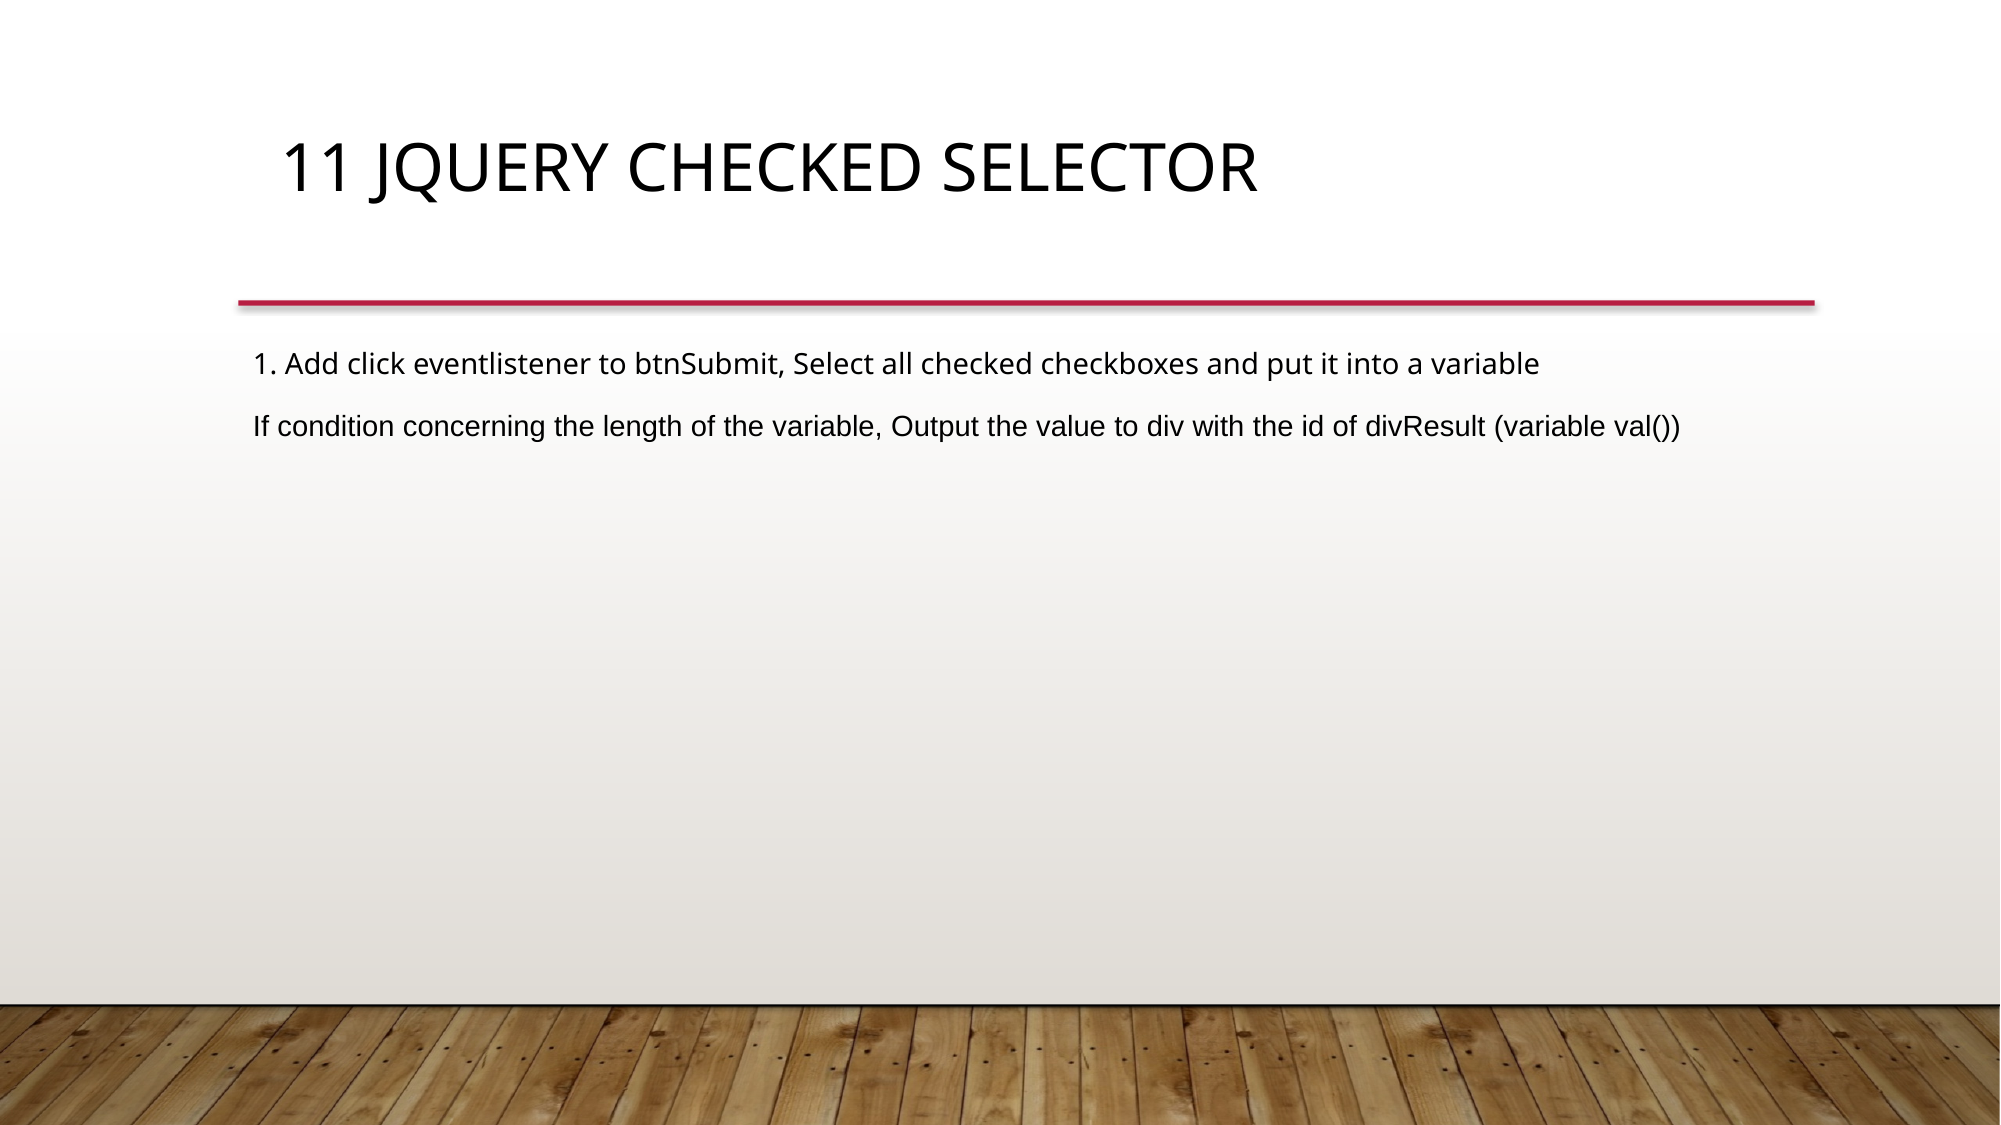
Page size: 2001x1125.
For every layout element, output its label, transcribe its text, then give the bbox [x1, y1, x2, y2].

text_box 11 jquery checked selector [265, 117, 1425, 288]
text_box [238, 131, 1814, 304]
picture [0, 1007, 2000, 1125]
text_box 1. Add click eventlistener to btnSubmit, Select all checked checkboxes and put it into a variable If condition concerning the length of the variable, Output the value to div with the id of divResult (variable val()) [238, 330, 1814, 897]
